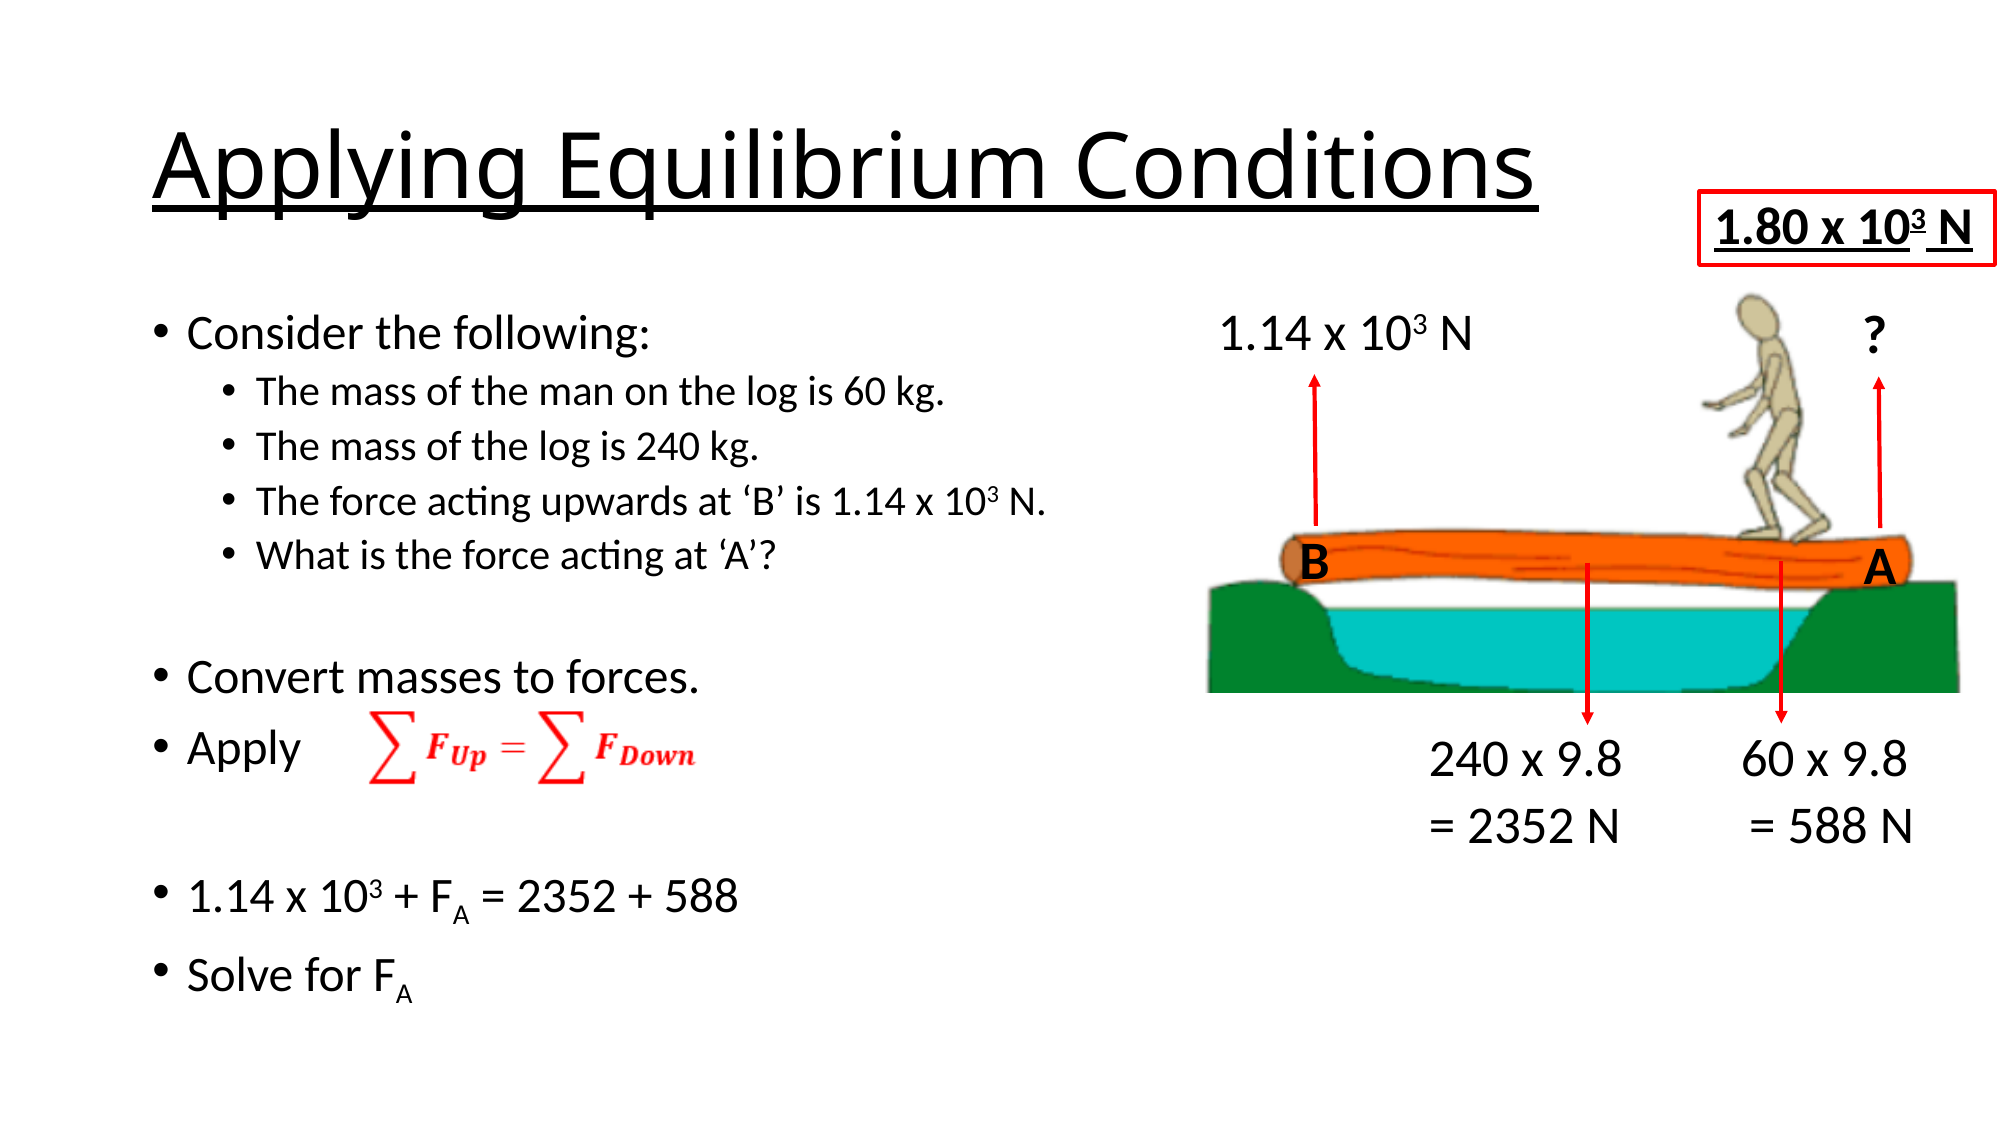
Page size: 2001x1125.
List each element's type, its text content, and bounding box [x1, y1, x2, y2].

text_box 1.80 x 103 N [1699, 191, 1995, 265]
picture [346, 699, 712, 811]
text_box = 588 N [1734, 790, 1938, 864]
title Applying Equilibrium Conditions [137, 59, 1863, 278]
text_box = 2352 N [1413, 789, 1654, 864]
list Consider the following: The mass of the man on the log is 60 kg. The mass of the log is 240 kg. The force acting upwards at ‘B’ is 1.14 x 103 N. What is the force acting at ‘A’? Convert masses to forces. Apply 1.14 x 103 + FA = 2352 + 588 Solve for FA [137, 299, 1221, 1014]
picture [1202, 277, 1973, 693]
text_box 60 x 9.8 [1725, 723, 1930, 797]
text_box 240 x 9.8 [1413, 723, 1654, 789]
